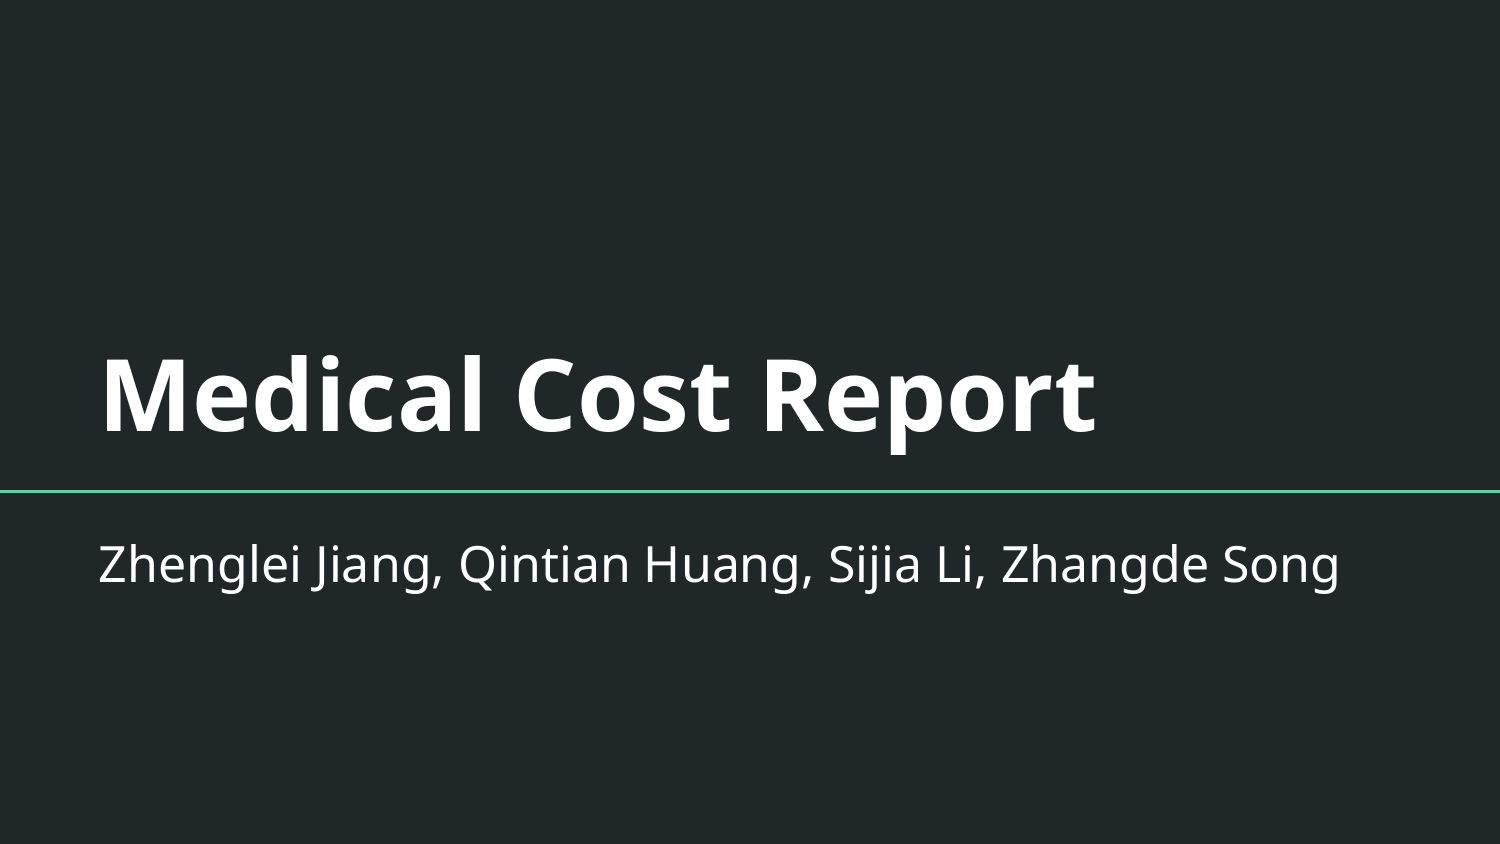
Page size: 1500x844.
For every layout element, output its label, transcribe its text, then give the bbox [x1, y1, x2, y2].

subtitle Zhenglei Jiang, Qintian Huang, Sijia Li, Zhangde Song [83, 522, 1417, 626]
title Medical Cost Report [83, 206, 1417, 467]
